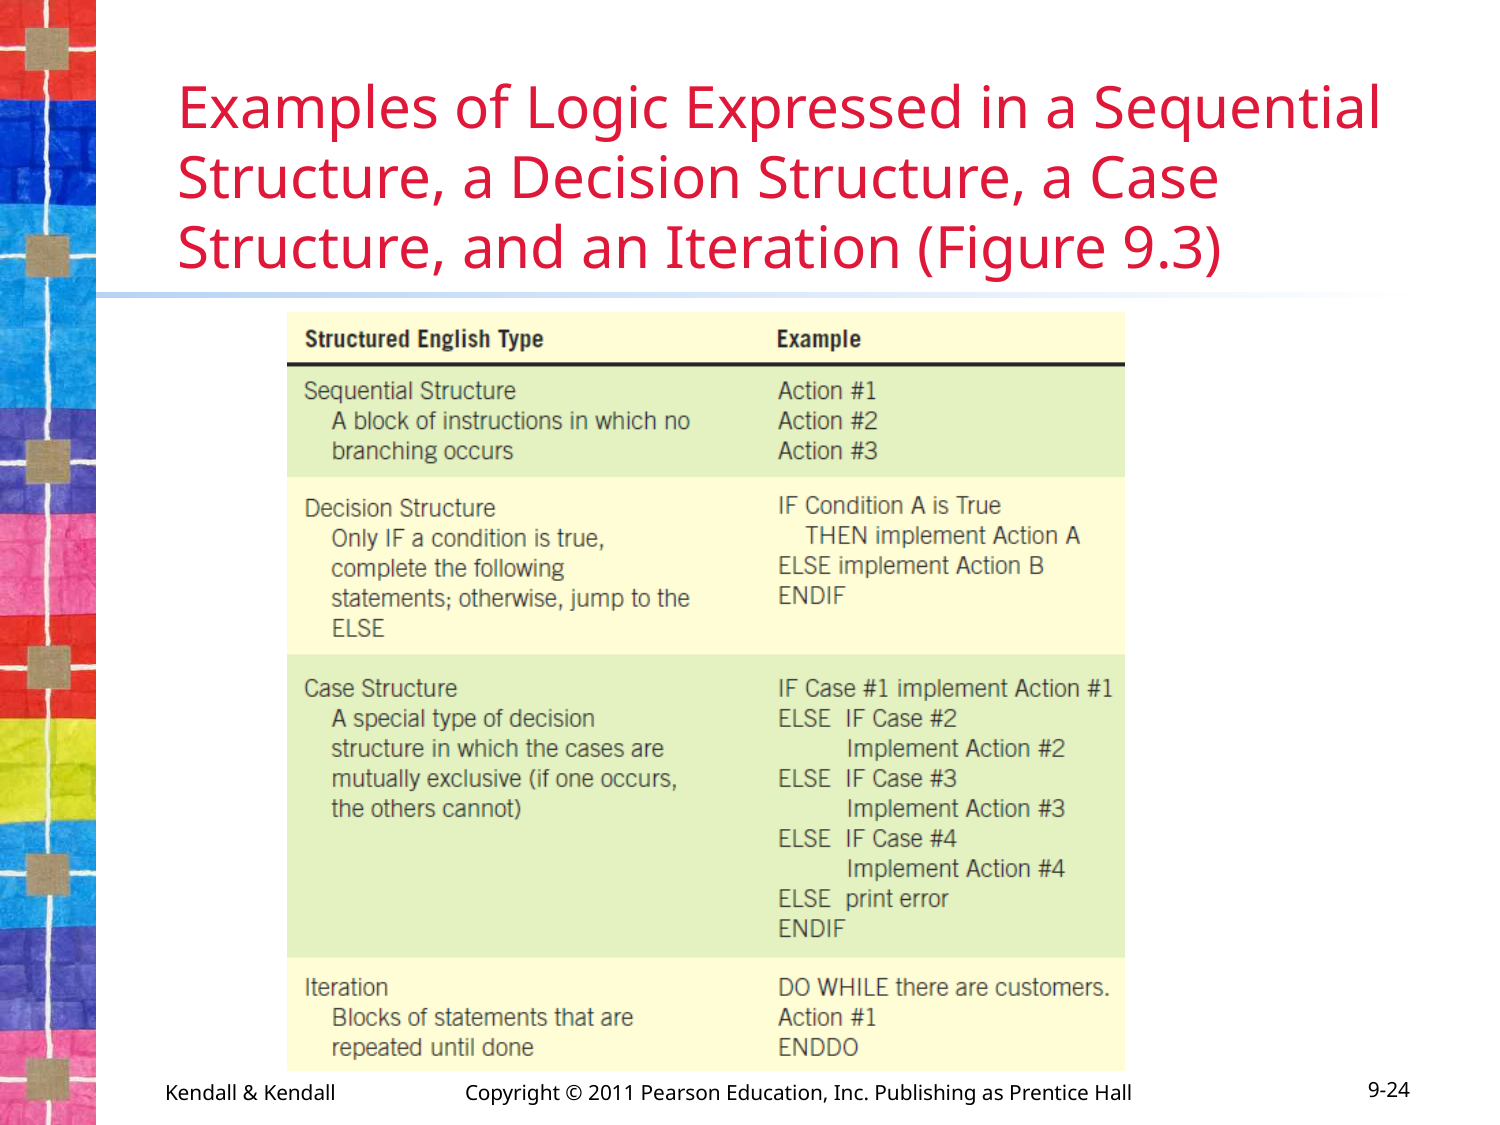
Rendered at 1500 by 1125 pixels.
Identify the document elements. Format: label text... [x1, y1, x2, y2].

picture [0, 0, 96, 1125]
title Examples of Logic Expressed in a Sequential Structure, a Decision Structure, a Case Structure, and an Iteration (Figure 9.3) [162, 62, 1455, 251]
slide_number 9-24 [1112, 1037, 1426, 1113]
picture [287, 312, 1126, 1072]
slide_number Kendall & Kendall Copyright © 2011 Pearson Education, Inc. Publishing as Prentice Hall [149, 1037, 1112, 1113]
